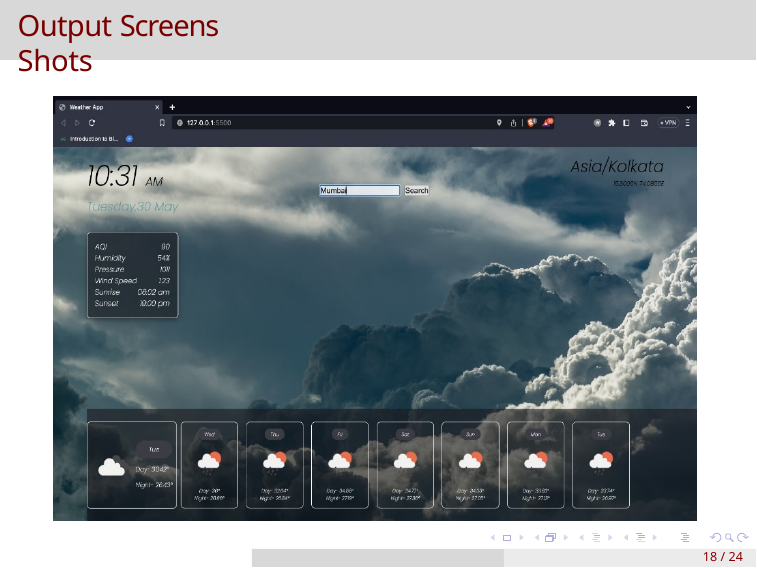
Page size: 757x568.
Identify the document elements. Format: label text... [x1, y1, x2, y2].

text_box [251, 548, 757, 568]
picture [52, 96, 697, 521]
text_box Output Screens Shots [15, 4, 287, 78]
